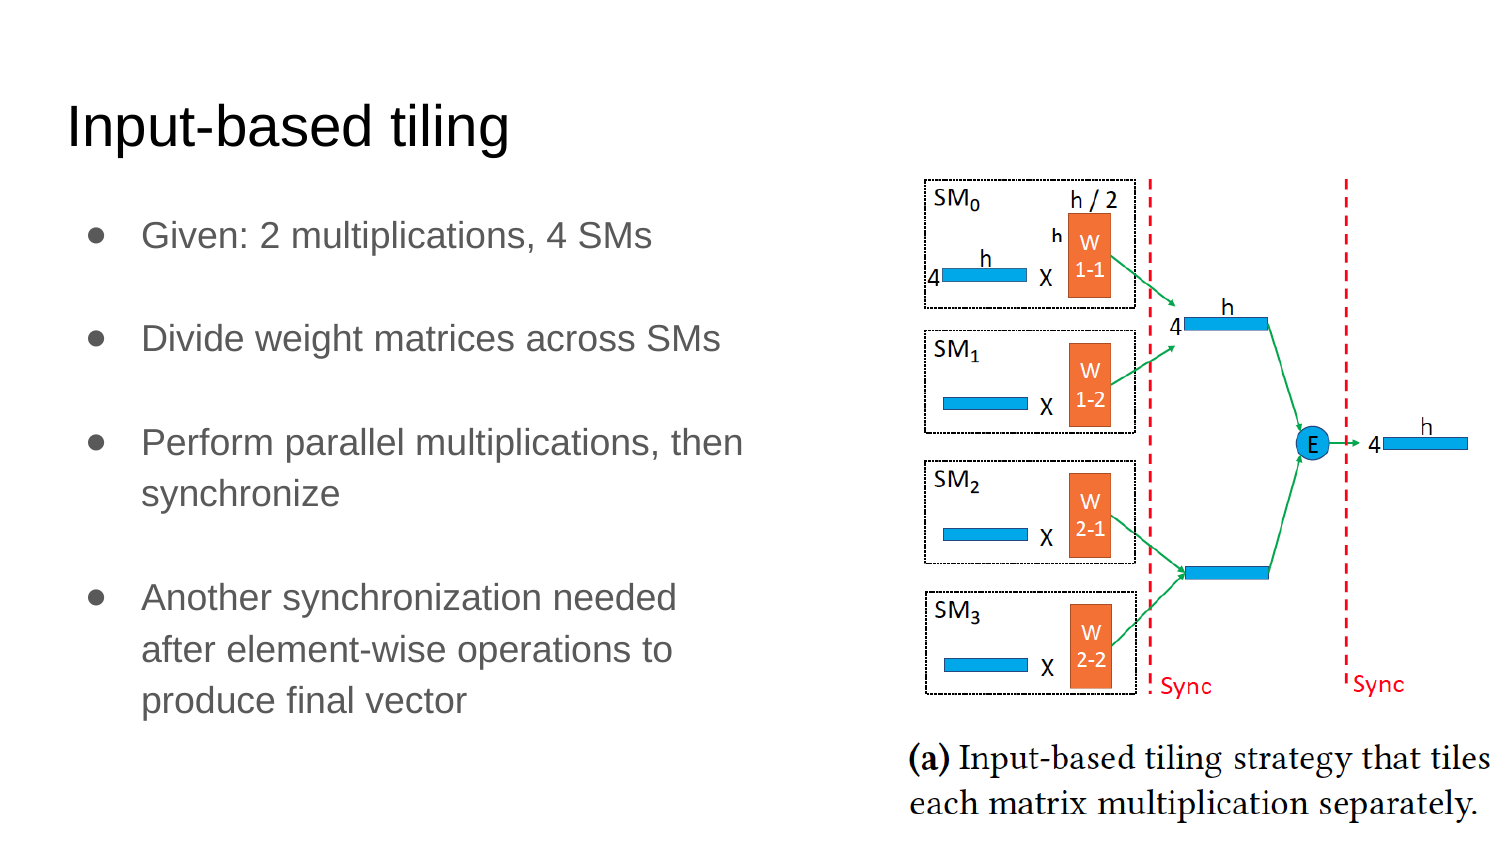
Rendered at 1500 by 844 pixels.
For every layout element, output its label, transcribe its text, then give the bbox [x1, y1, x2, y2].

picture [861, 143, 1500, 829]
list Given: 2 multiplications, 4 SMs Divide weight matrices across SMs Perform parallel multiplications, then synchronize Another synchronization needed after element-wise operations to produce final vector [51, 189, 768, 784]
title Input-based tiling [51, 72, 1449, 167]
